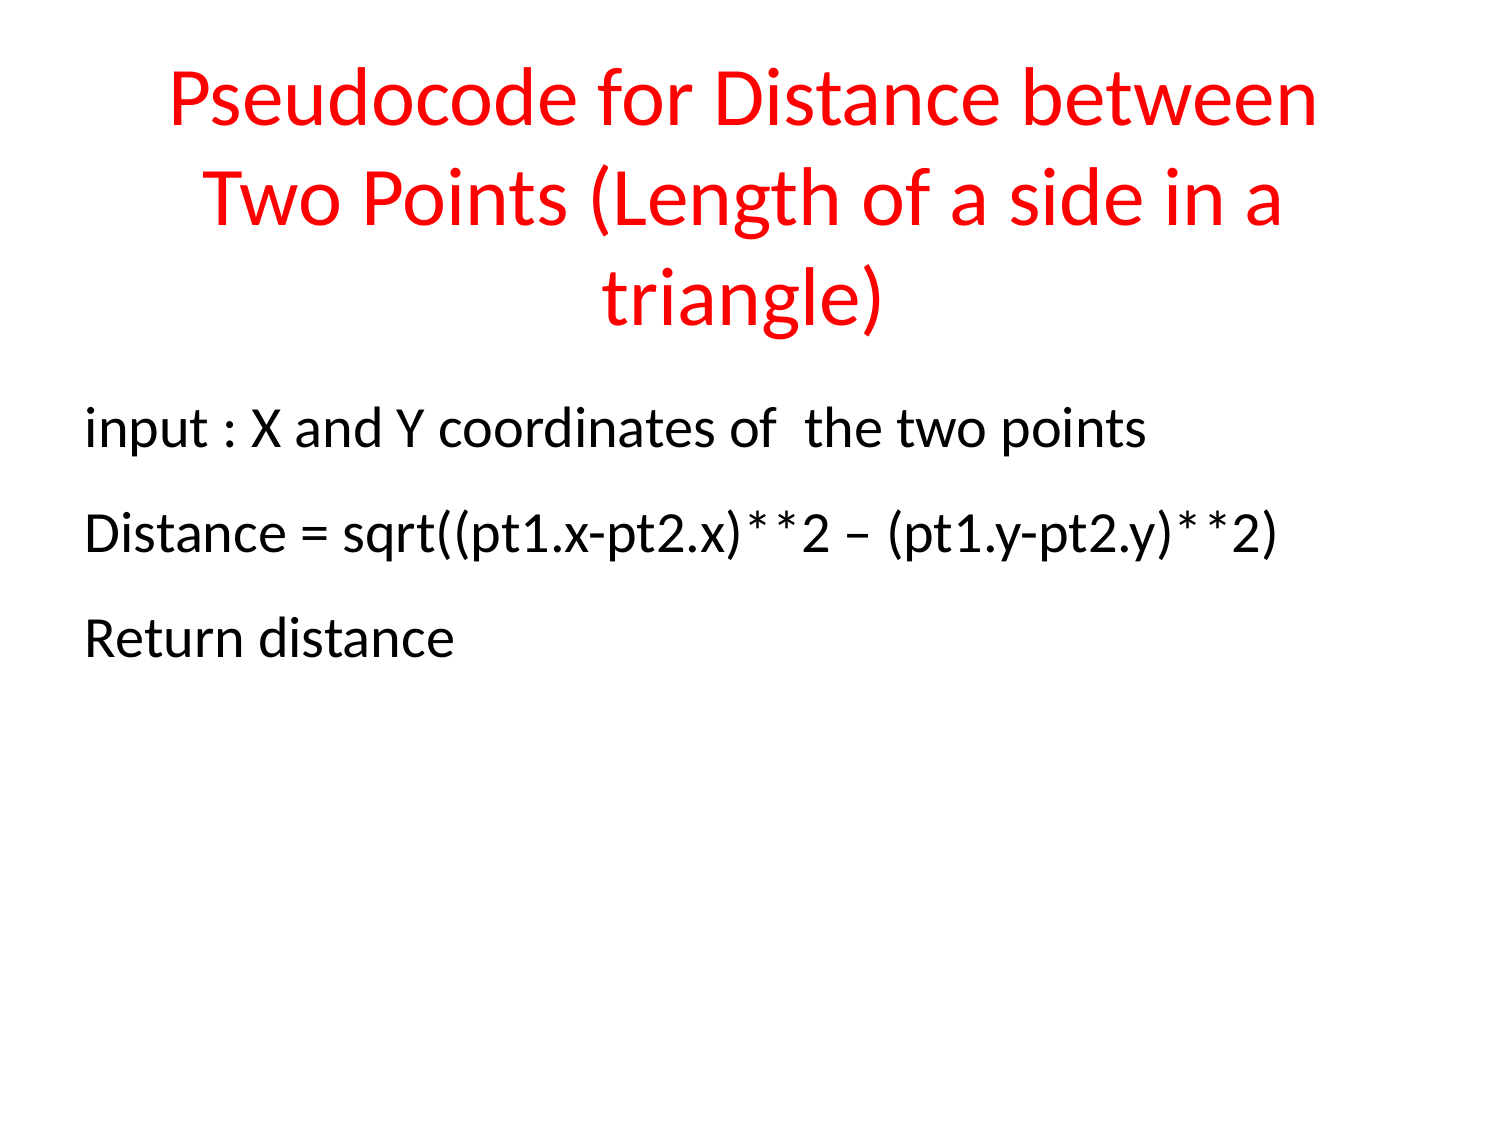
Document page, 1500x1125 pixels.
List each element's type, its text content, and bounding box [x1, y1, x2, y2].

text_box Pseudocode for Distance between Two Points (Length of a side in a triangle) [81, 35, 1407, 346]
text_box input : X and Y coordinates of the two points Distance = sqrt((pt1.x-pt2.x)**2 – (pt1.y-pt2.y)**2) Return distance [70, 346, 1442, 677]
